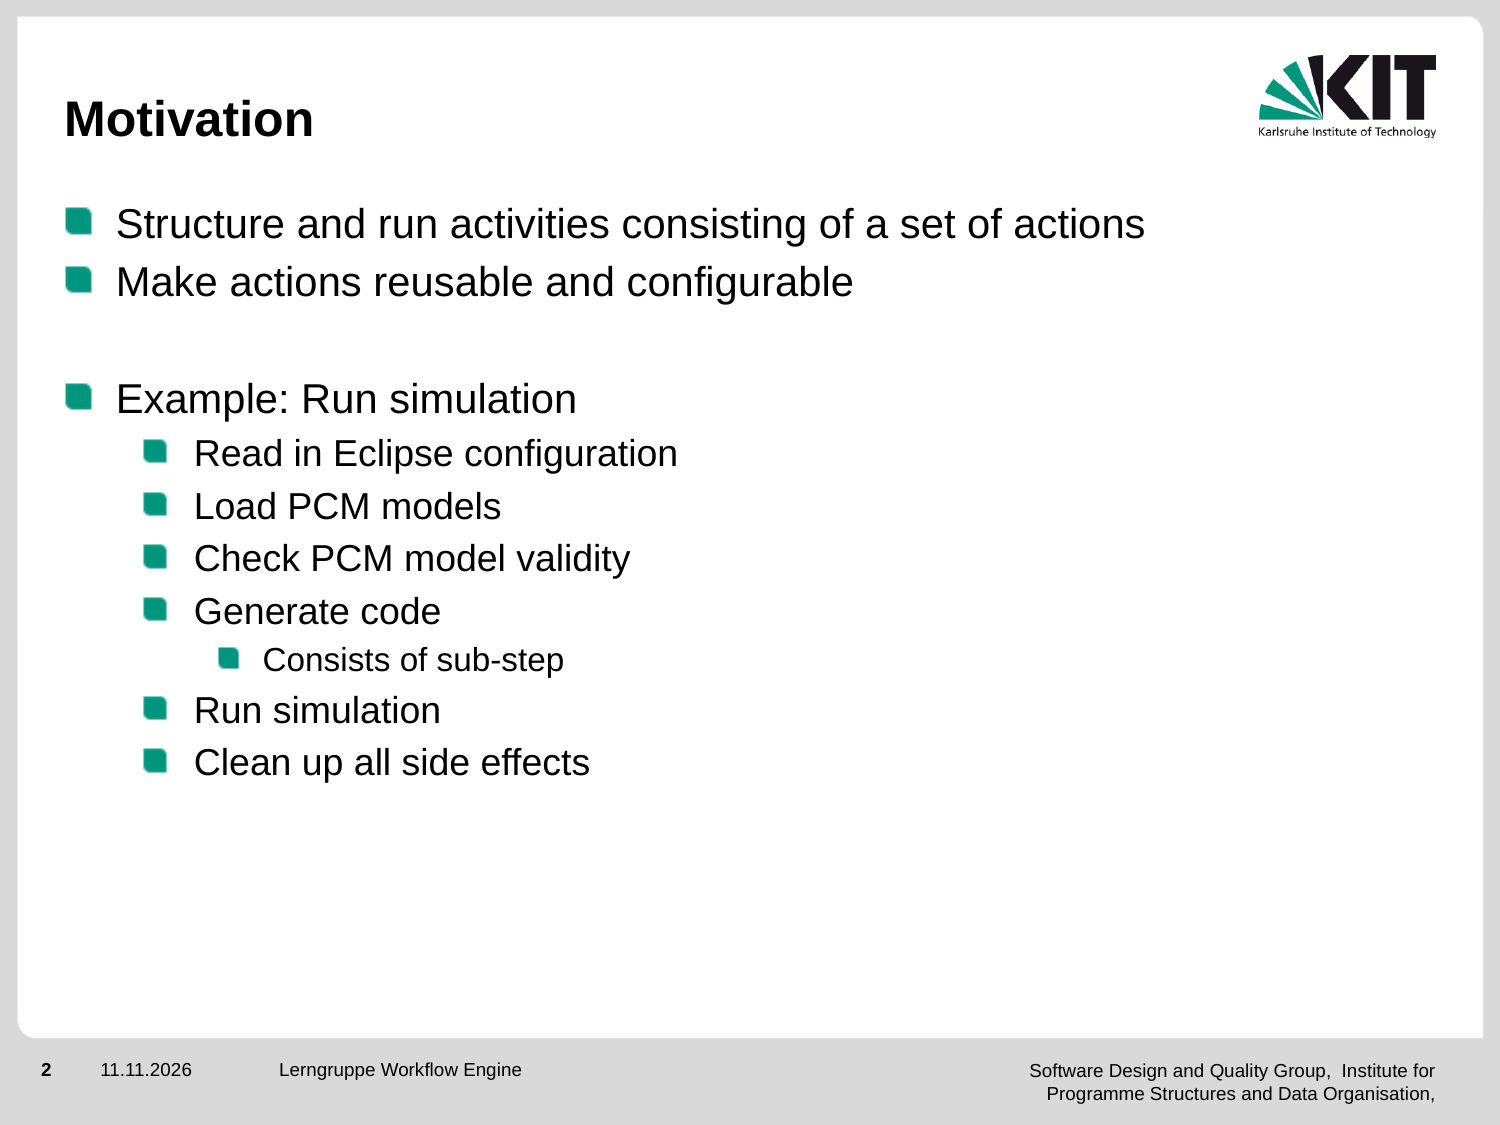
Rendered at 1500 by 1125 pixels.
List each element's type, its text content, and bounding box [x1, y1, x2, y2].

footer Lerngruppe Workflow Engine [278, 1056, 977, 1117]
picture [0, 0, 1500, 1125]
list Structure and run activities consisting of a set of actions Make actions reusable and configurable Example: Run simulation Read in Eclipse configuration Load PCM models Check PCM model validity Generate code Consists of sub-step Run simulation Clean up all side effects [64, 196, 1436, 1000]
title Motivation [63, 54, 1199, 148]
